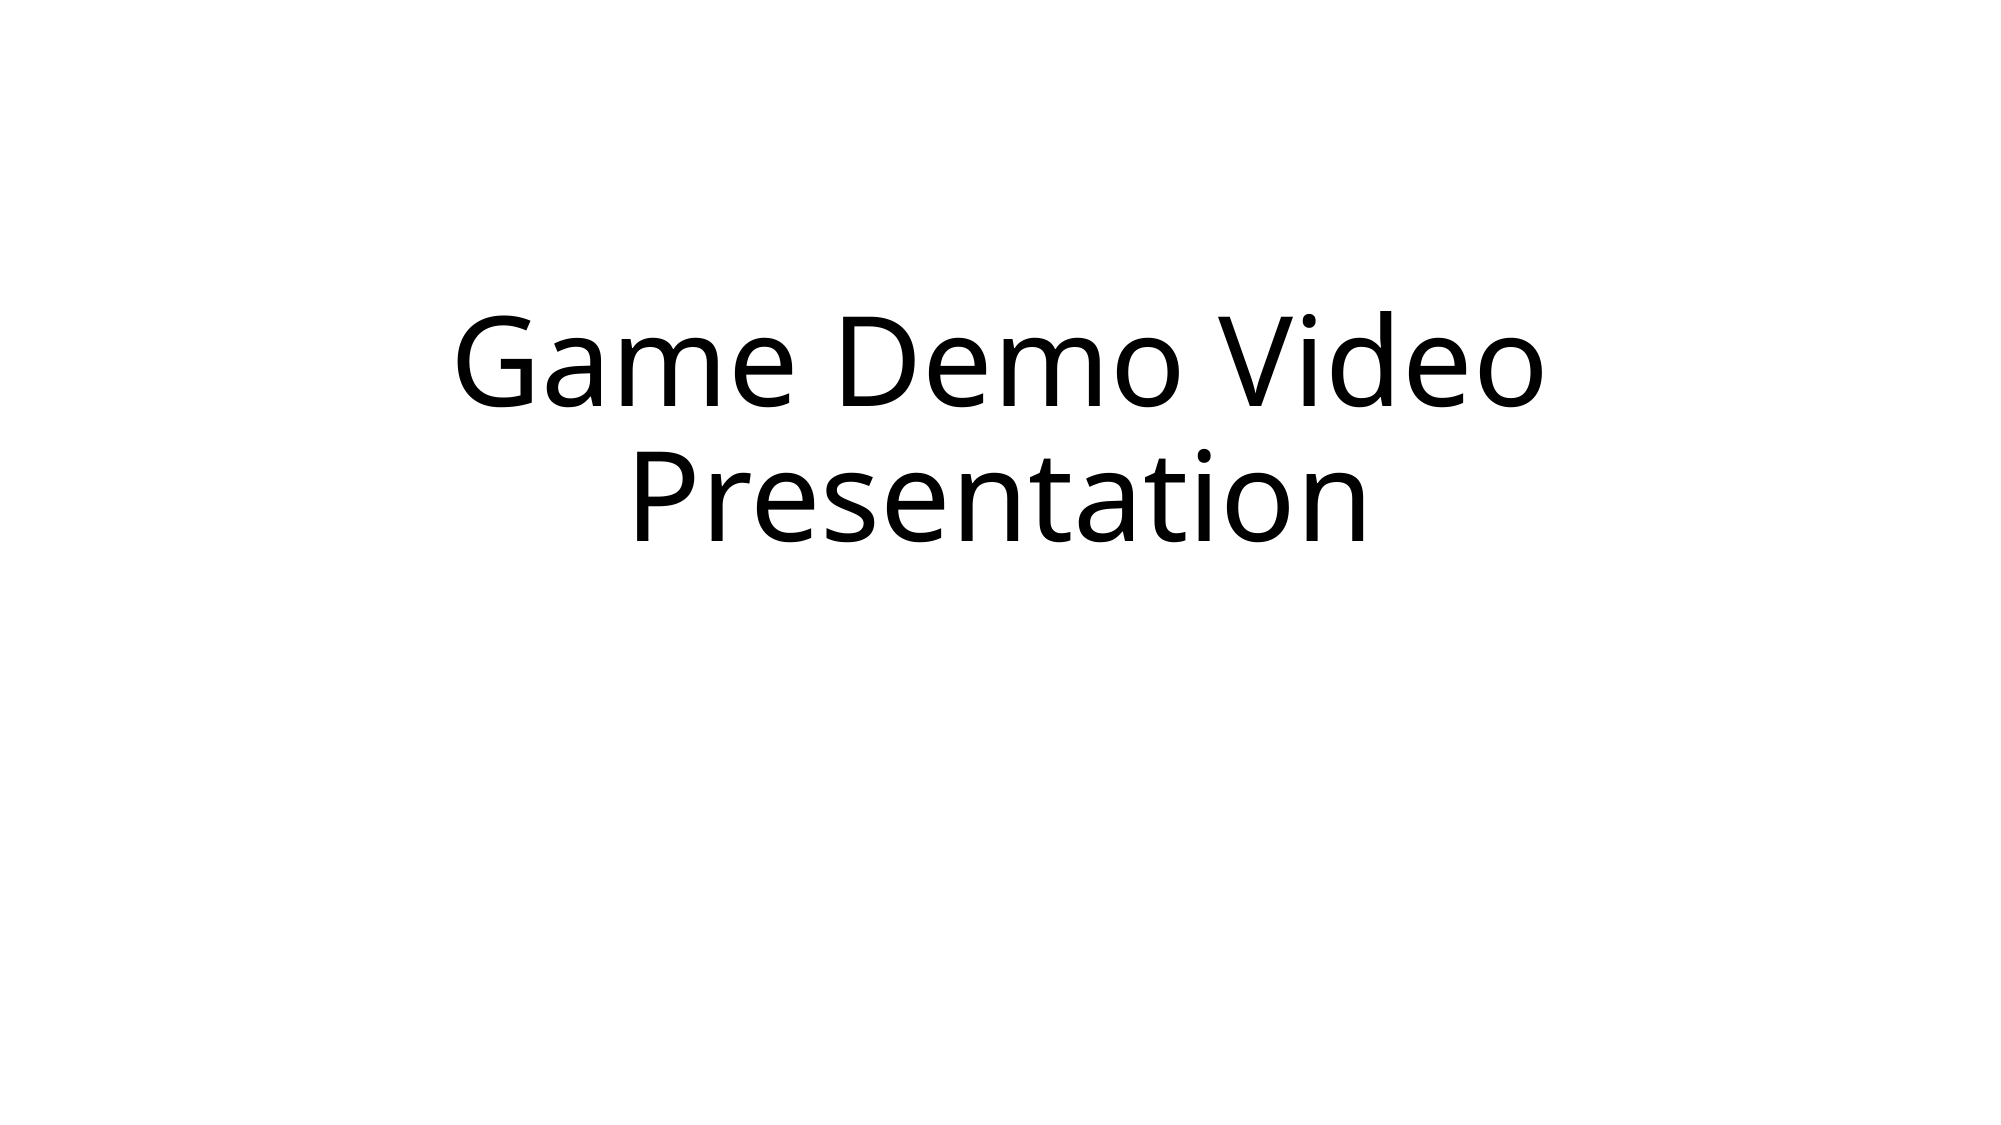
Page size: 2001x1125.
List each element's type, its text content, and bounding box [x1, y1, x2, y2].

title Game Demo Video Presentation [249, 184, 1750, 576]
